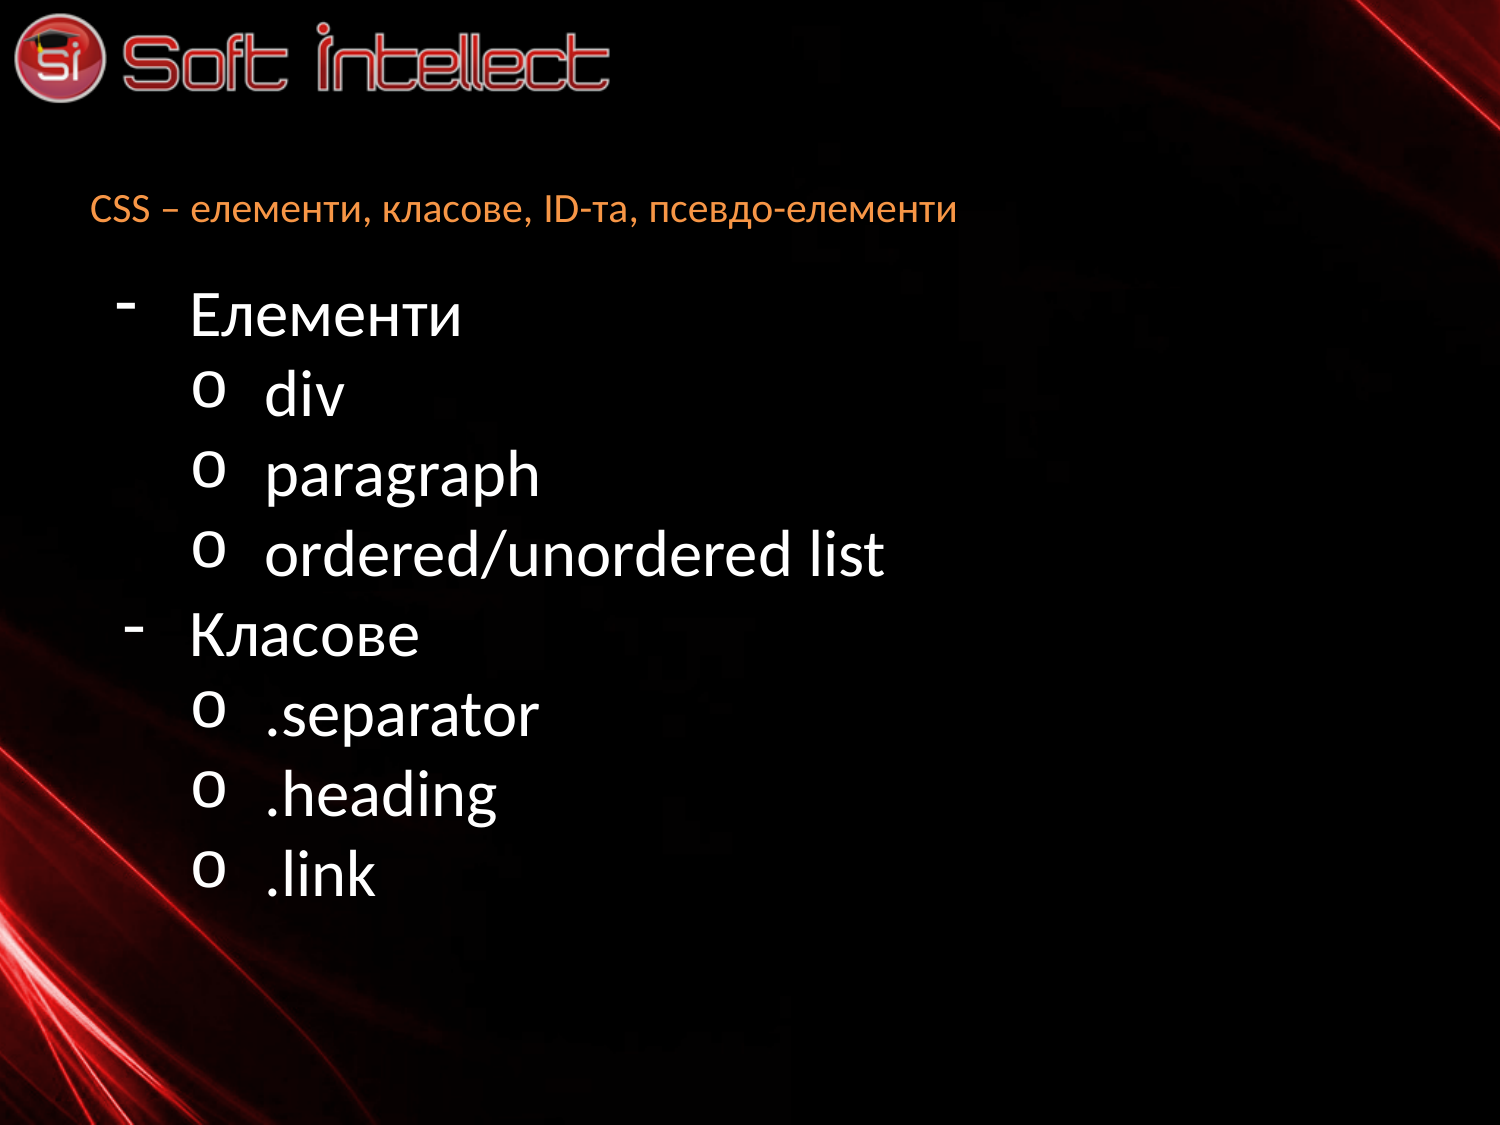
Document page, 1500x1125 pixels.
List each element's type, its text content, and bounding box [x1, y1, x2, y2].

title CSS – елементи, класове, ID-та, псевдо-елементи [75, 112, 1488, 300]
picture [0, 0, 1500, 1125]
text_box Елементи div paragraph ordered/unordered list Класове .separator .heading .link [99, 262, 1350, 917]
